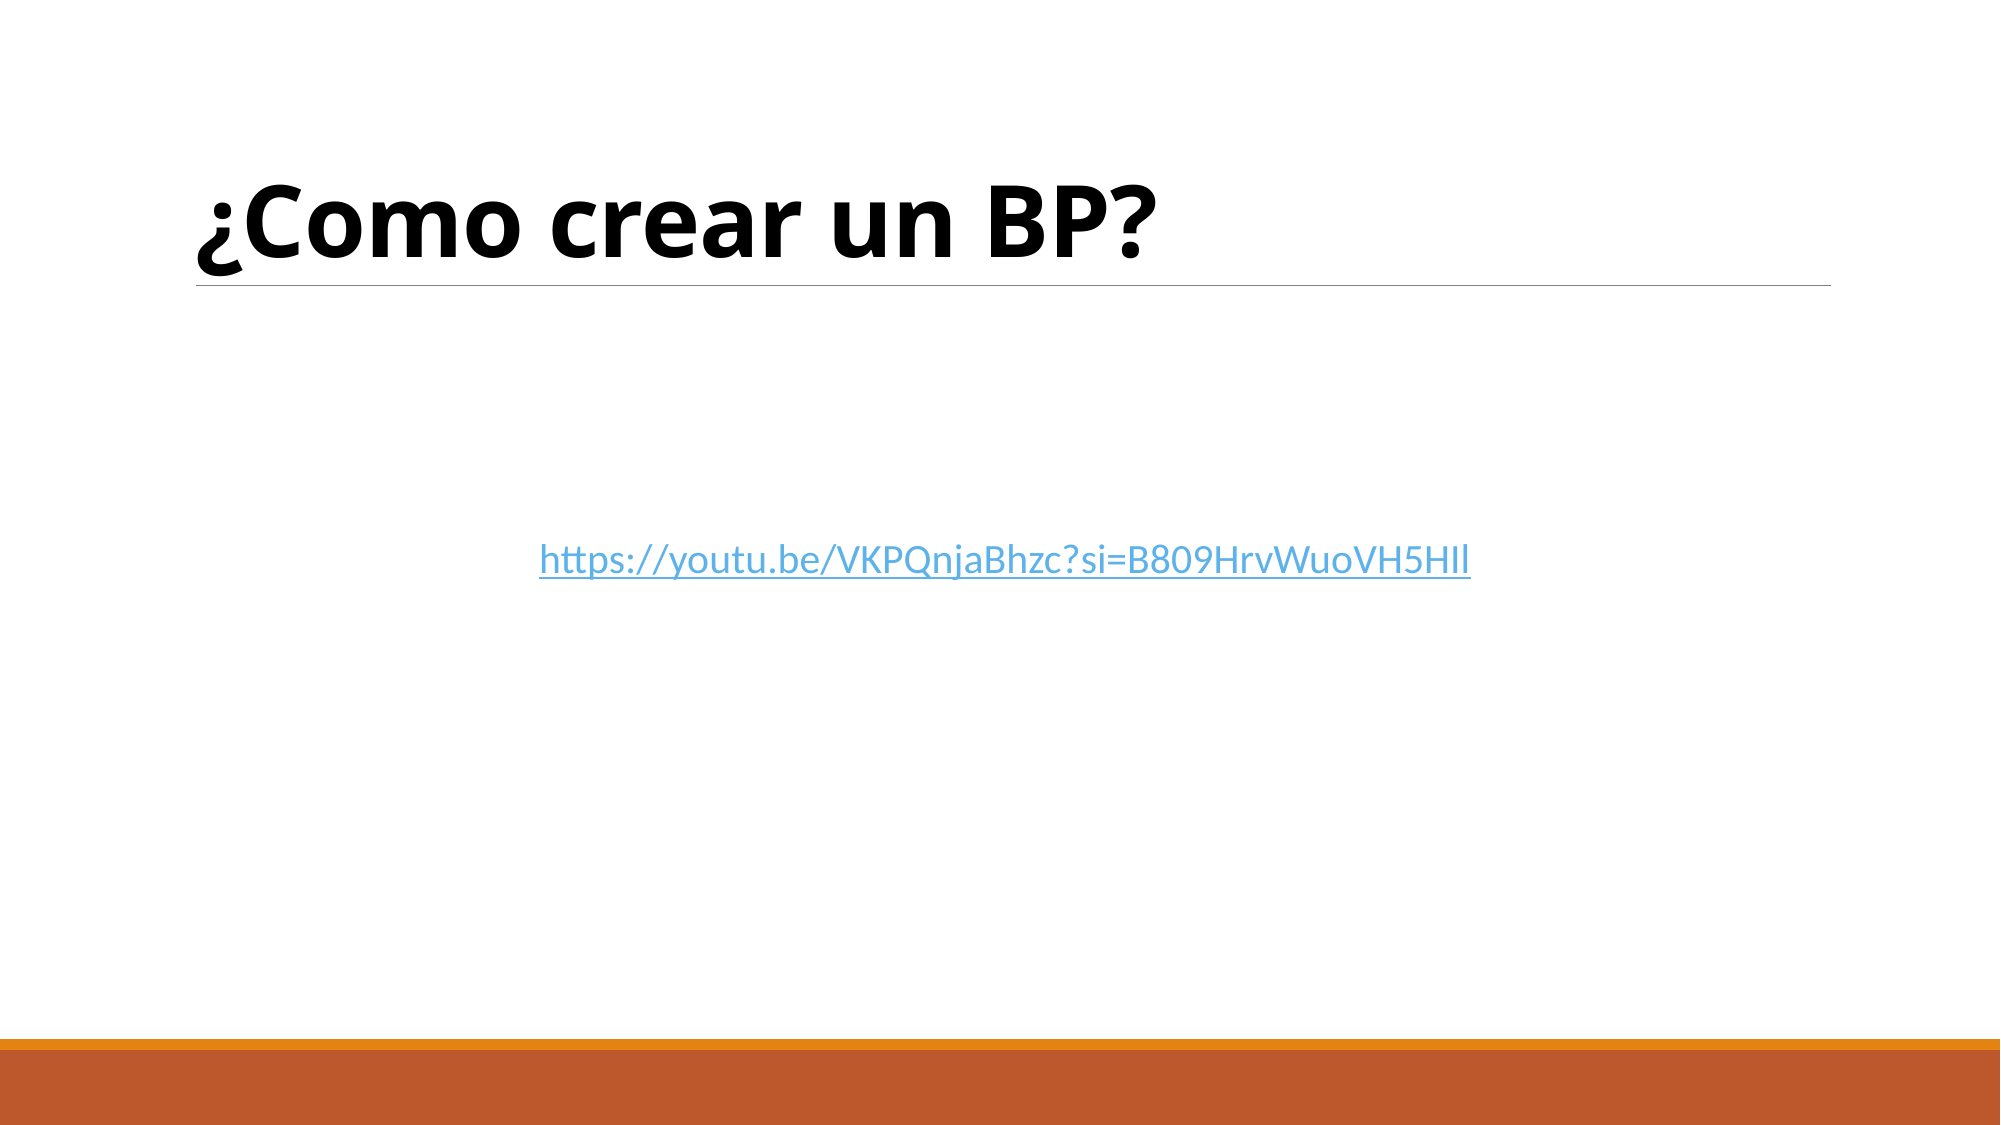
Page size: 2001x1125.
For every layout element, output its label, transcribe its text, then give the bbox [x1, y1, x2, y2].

list https://youtu.be/VKPQnjaBhzc?si=B809HrvWuoVH5HIl [180, 302, 1830, 963]
title ¿Como crear un BP? [180, 47, 1830, 285]
